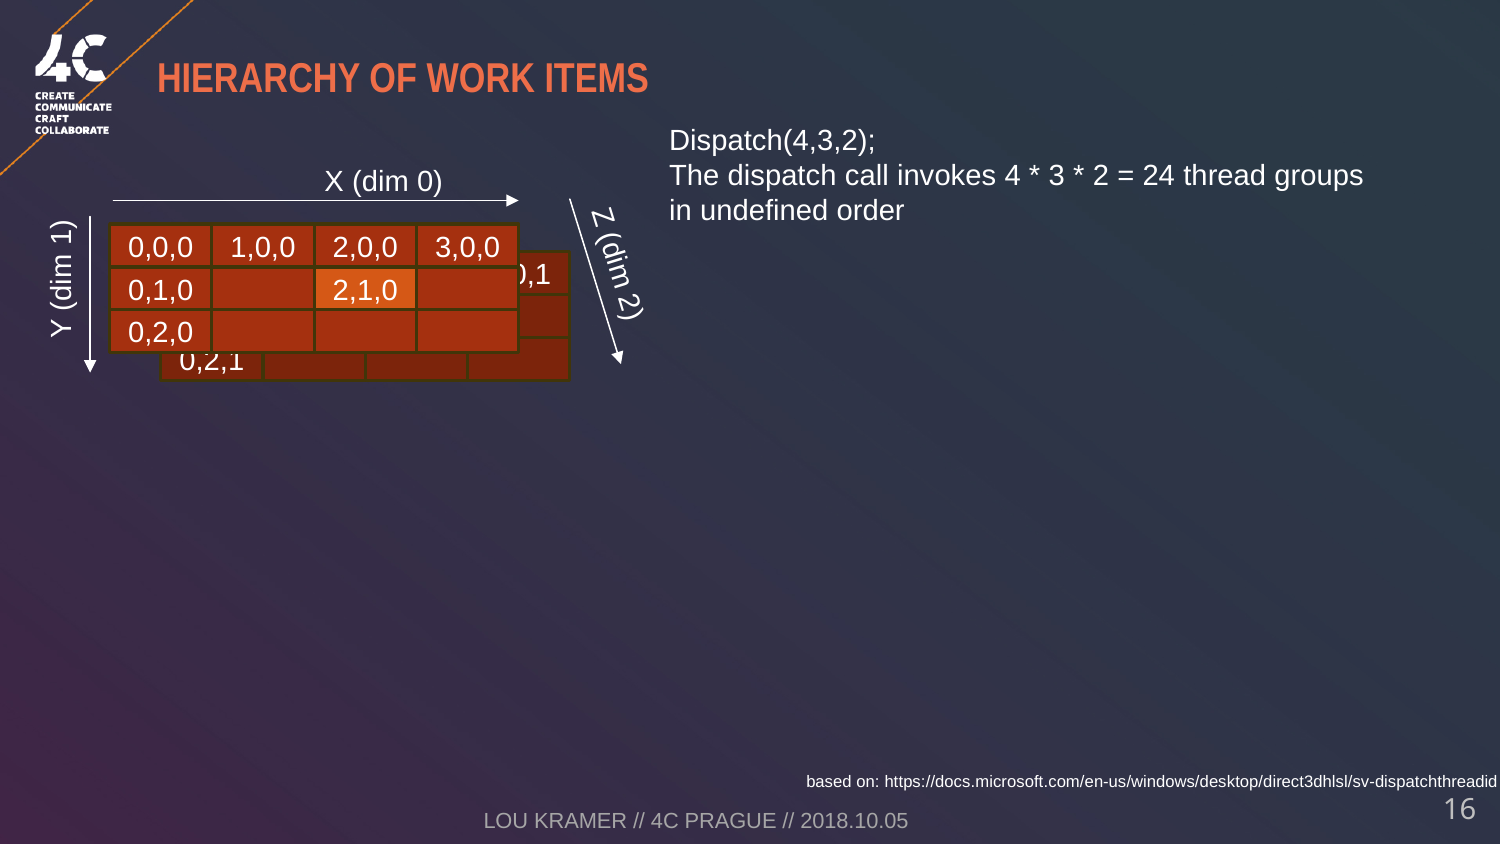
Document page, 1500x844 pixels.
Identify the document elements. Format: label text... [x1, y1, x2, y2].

text_box Dispatch(4,3,2); The dispatch call invokes 4 * 3 * 2 = 24 thread groups in undefined order [654, 114, 1380, 234]
text_box based on: https://docs.microsoft.com/en-us/windows/desktop/direct3dhlsl/sv-dispatchthreadid [791, 763, 1500, 799]
picture [0, 0, 1500, 844]
title Hierarchy of work items [142, 36, 1417, 116]
picture [1463, 808, 1472, 817]
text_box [34, 154, 645, 381]
list Lou Kramer // 4C Prague // 2018.10.05 [142, 798, 1251, 835]
